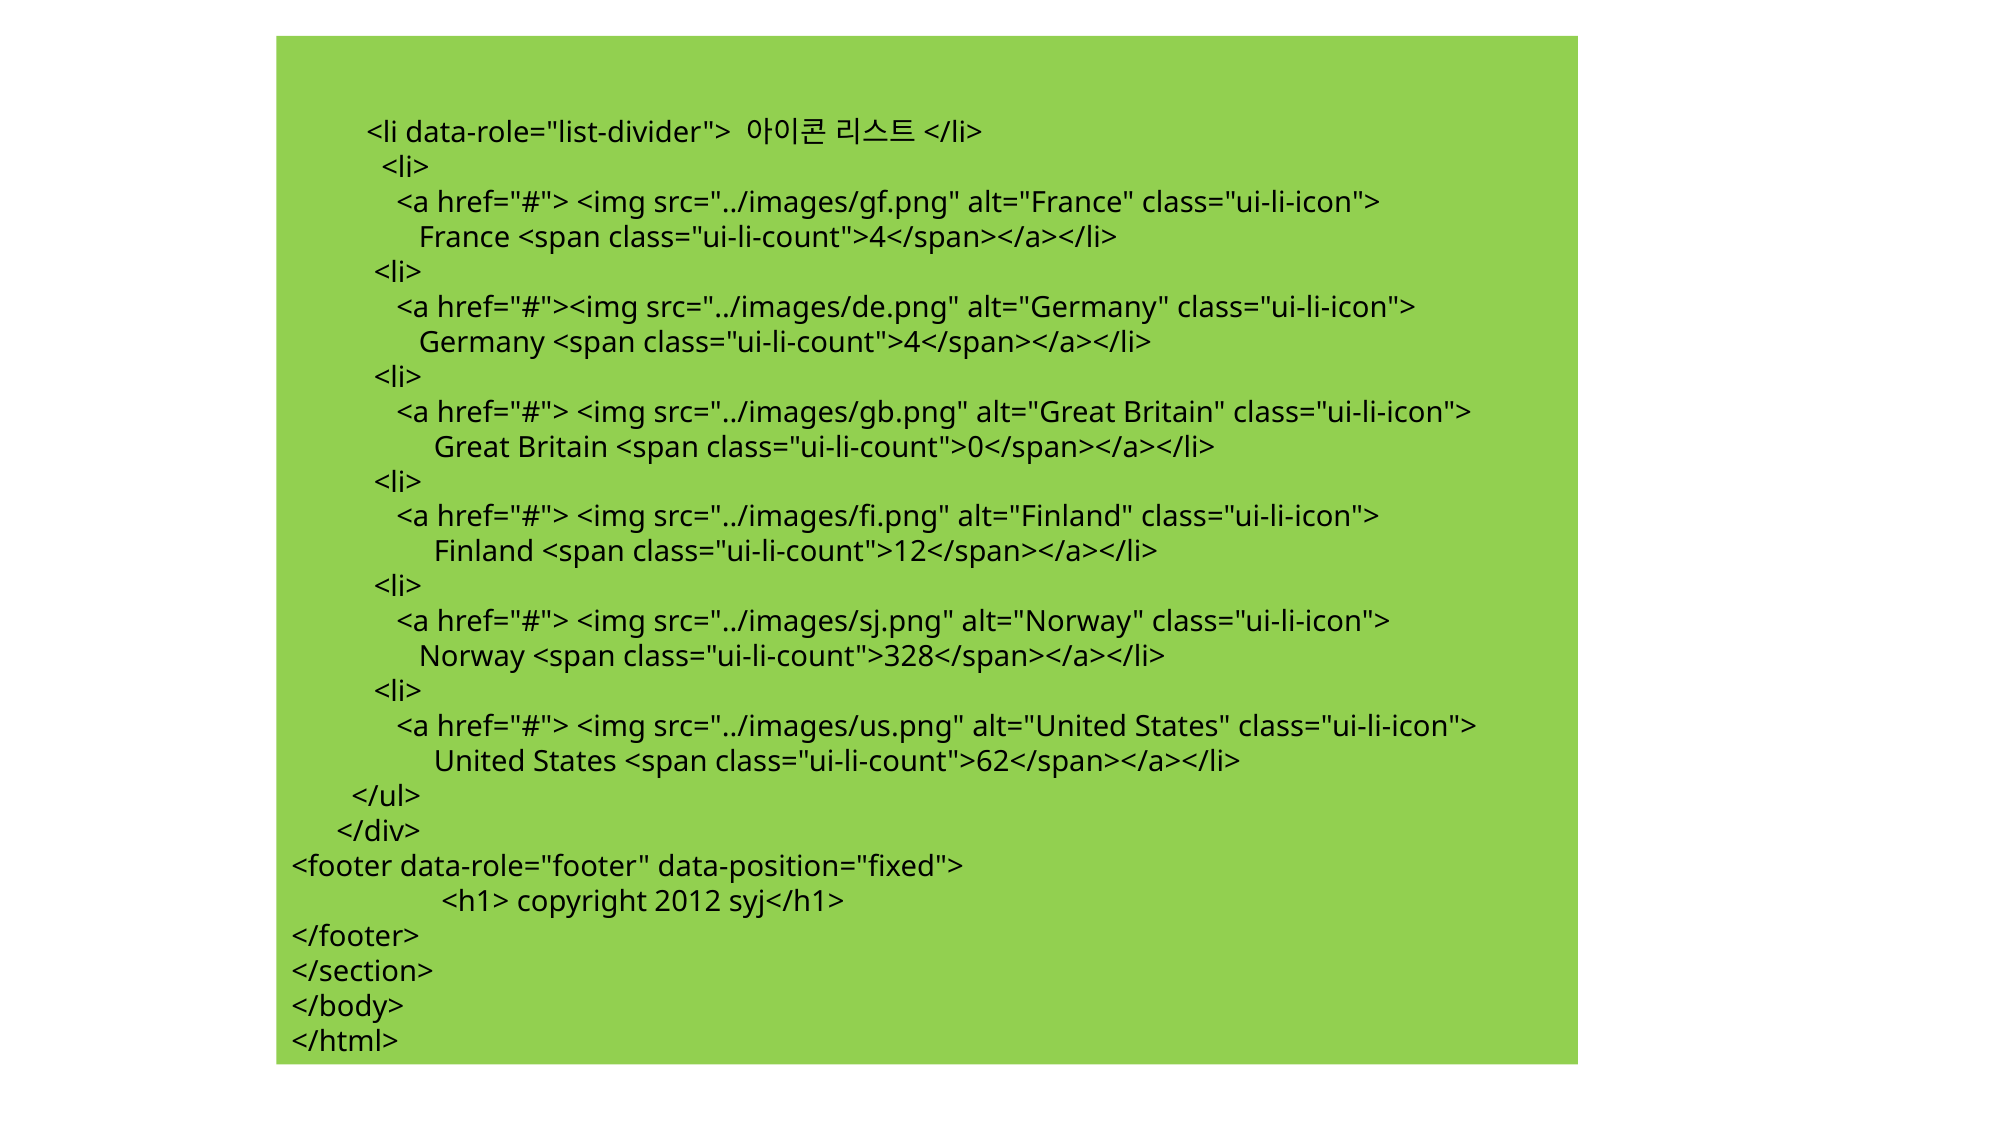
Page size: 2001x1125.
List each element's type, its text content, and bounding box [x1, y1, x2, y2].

text_box <li data-role="list-divider"> 아이콘 리스트</li> <li> <a href="#"> <img src="../images/gf.png" alt="France" class="ui-li-icon"> France <span class="ui-li-count">4</span></a></li> <li> <a href="#"><img src="../images/de.png" alt="Germany" class="ui-li-icon"> Germany <span class="ui-li-count">4</span></a></li> <li> <a href="#"> <img src="../images/gb.png" alt="Great Britain" class="ui-li-icon"> Great Britain <span class="ui-li-count">0</span></a></li> <li> <a href="#"> <img src="../images/fi.png" alt="Finland" class="ui-li-icon"> Finland <span class="ui-li-count">12</span></a></li> <li> <a href="#"> <img src="../images/sj.png" alt="Norway" class="ui-li-icon"> Norway <span class="ui-li-count">328</span></a></li> <li> <a href="#"> <img src="../images/us.png" alt="United States" class="ui-li-icon"> United States <span class="ui-li-count">62</span></a></li> </ul> </div> <footer data-role="footer" data-position="fixed"> <h1> copyright 2012 syj</h1> </footer> </section> </body> </html> [276, 35, 1578, 1065]
